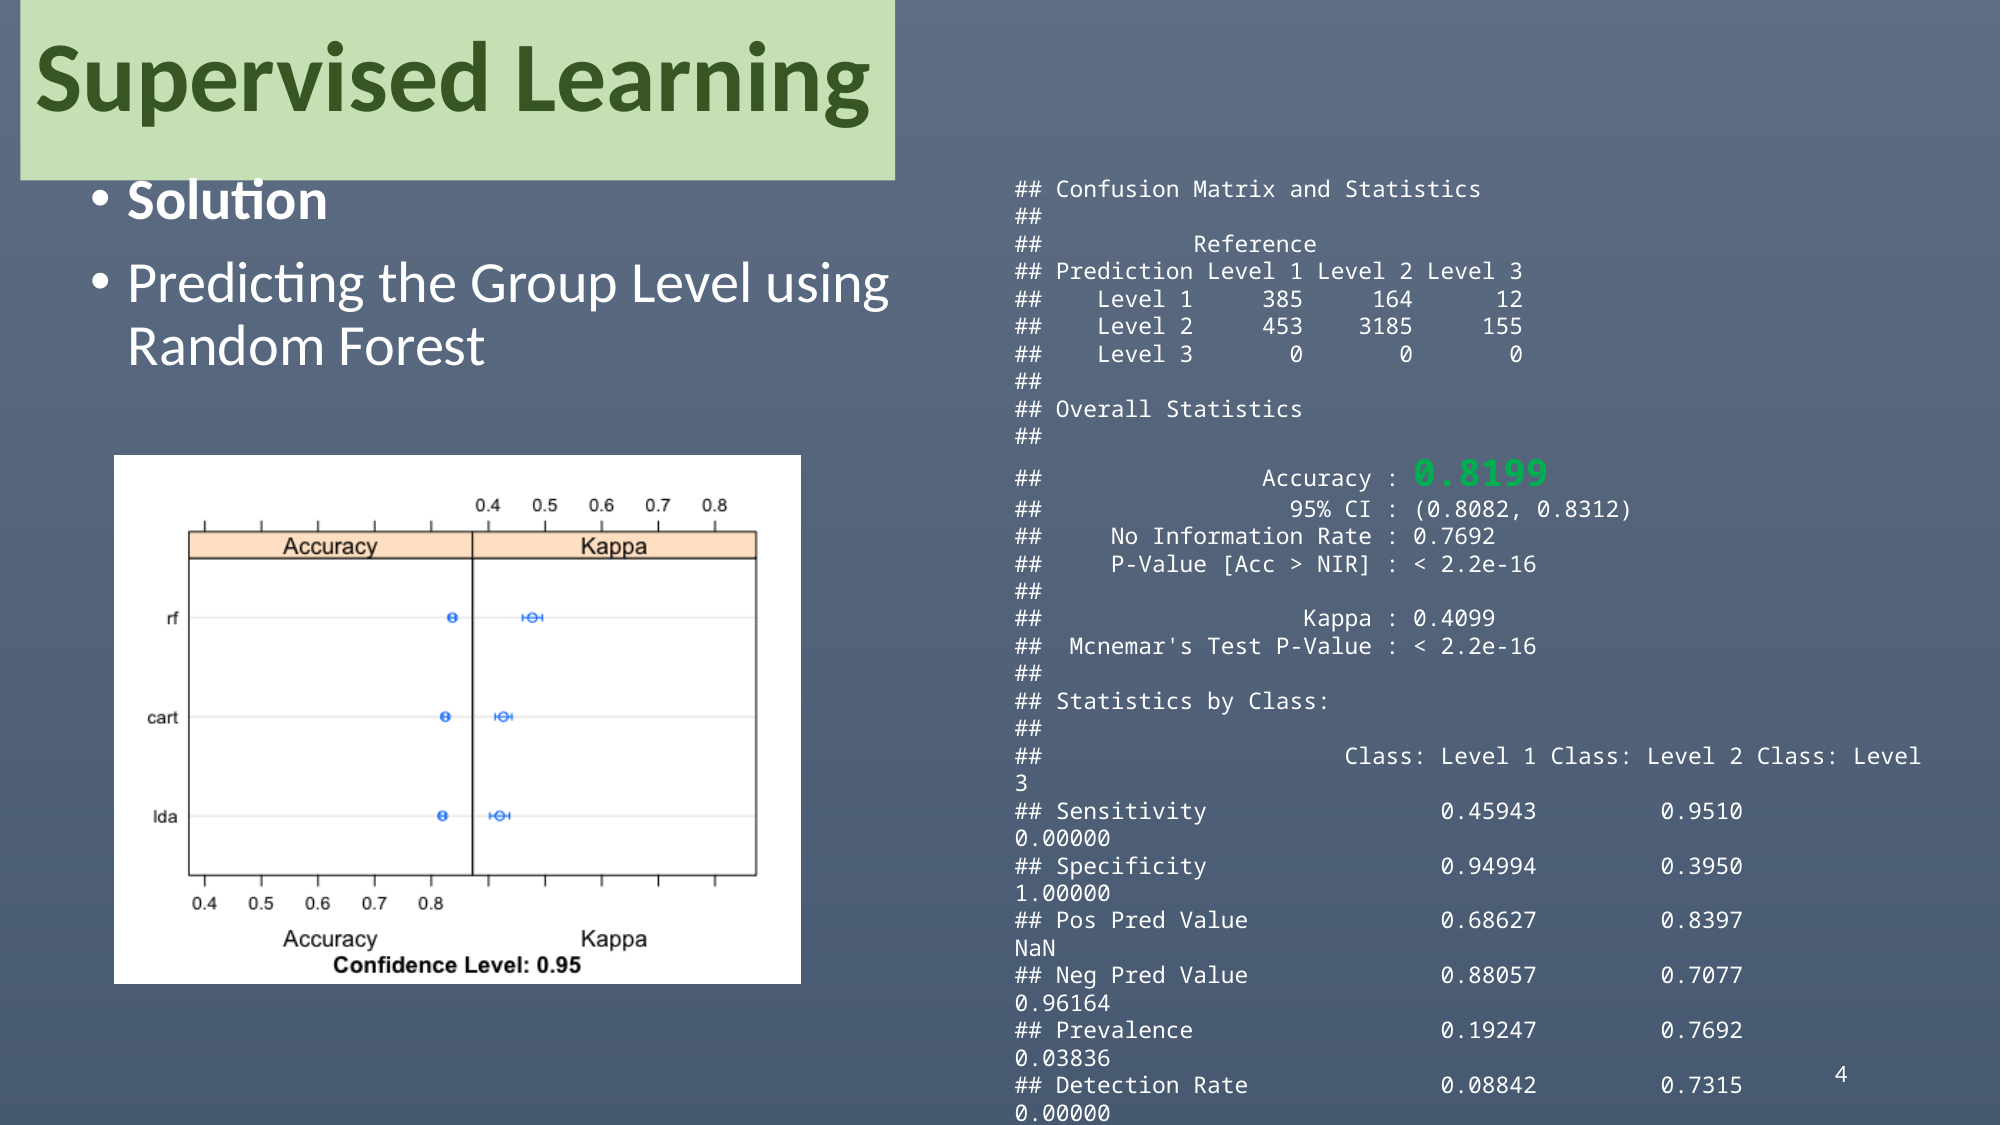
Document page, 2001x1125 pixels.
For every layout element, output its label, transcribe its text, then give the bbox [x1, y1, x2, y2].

title Supervised Learning [20, 0, 896, 181]
list Solution Predicting the Group Level using Random Forest [75, 161, 976, 1067]
text_box ## Confusion Matrix and Statistics ## ## Reference ## Prediction Level 1 Level 2 Level 3 ## Level 1 385 164 12 ## Level 2 453 3185 155 ## Level 3 0 0 0 ## ## Overall Statistics ## ## Accuracy : 0.8199 ## 95% CI : (0.8082, 0.8312) ## No Information Rate : 0.7692 ## P-Value [Acc > NIR] : < 2.2e-16 ## ## Kappa : 0.4099 ## Mcnemar's Test P-Value : < 2.2e-16 ## ## Statistics by Class: ## ## Class: Level 1 Class: Level 2 Class: Level 3 ## Sensitivity 0.45943 0.9510 0.00000 ## Specificity 0.94994 0.3950 1.00000 ## Pos Pred Value 0.68627 0.8397 NaN ## Neg Pred Value 0.88057 0.7077 0.96164 ## Prevalence 0.19247 0.7692 0.03836 ## Detection Rate 0.08842 0.7315 0.00000 ## Detection Prevalence 0.12885 0.8712 0.00000 ## Balanced Accuracy 0.70469 0.6730 0.50000 [999, 167, 1961, 1125]
picture [114, 455, 801, 984]
